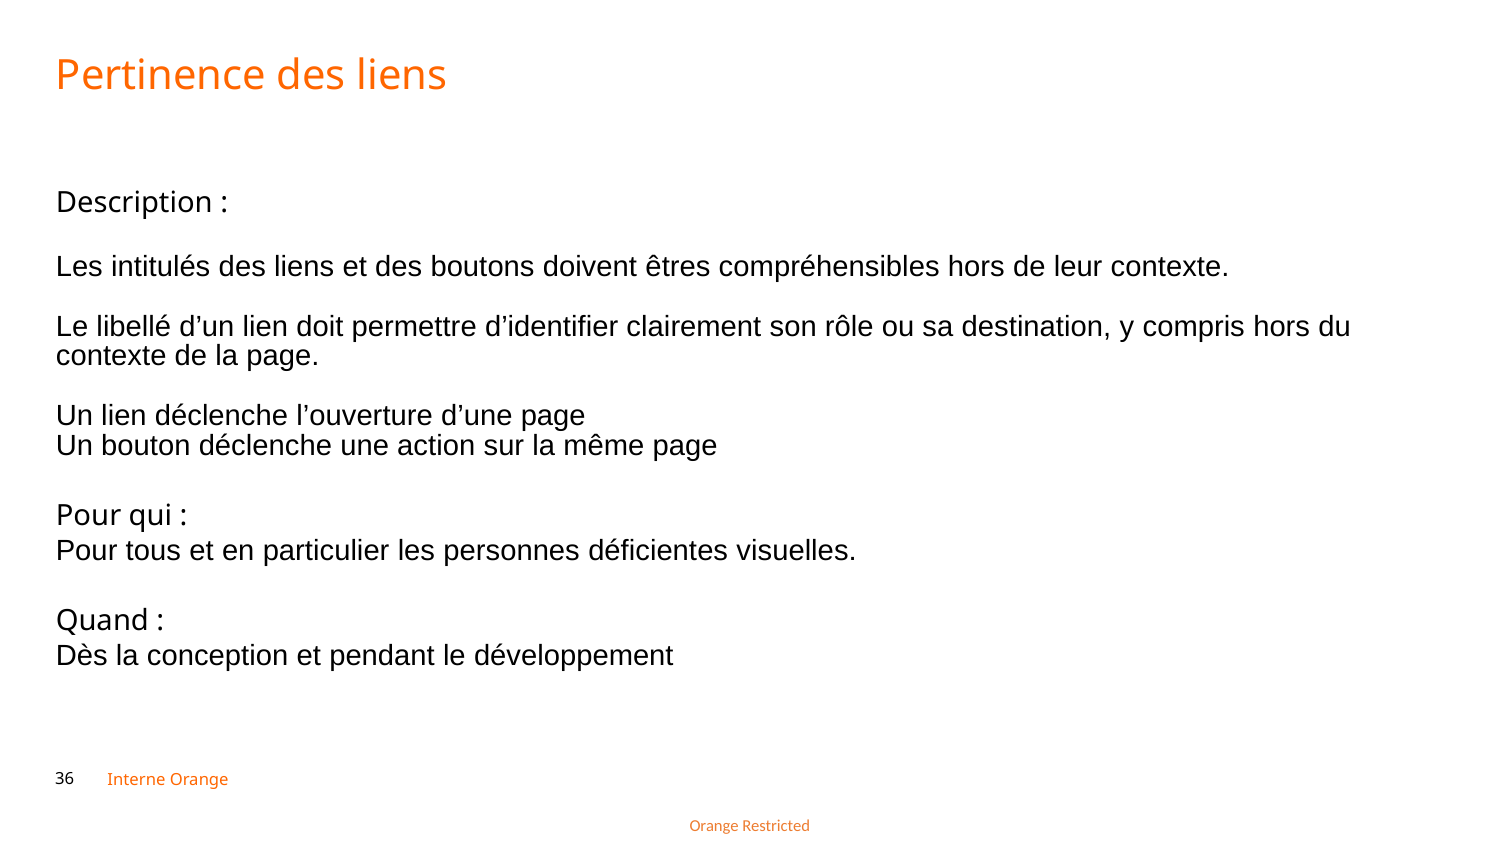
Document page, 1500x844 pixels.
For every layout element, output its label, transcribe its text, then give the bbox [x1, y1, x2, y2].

list Pertinence des liens Description : Les intitulés des liens et des boutons doivent êtres compréhensibles hors de leur contexte. Le libellé d’un lien doit permettre d’identifier clairement son rôle ou sa destination, y compris hors du contexte de la page. Un lien déclenche l’ouverture d’une page Un bouton déclenche une action sur la même page Pour qui : Pour tous et en particulier les personnes déficientes visuelles. Quand : Dès la conception et pendant le développement [55, 55, 1446, 734]
